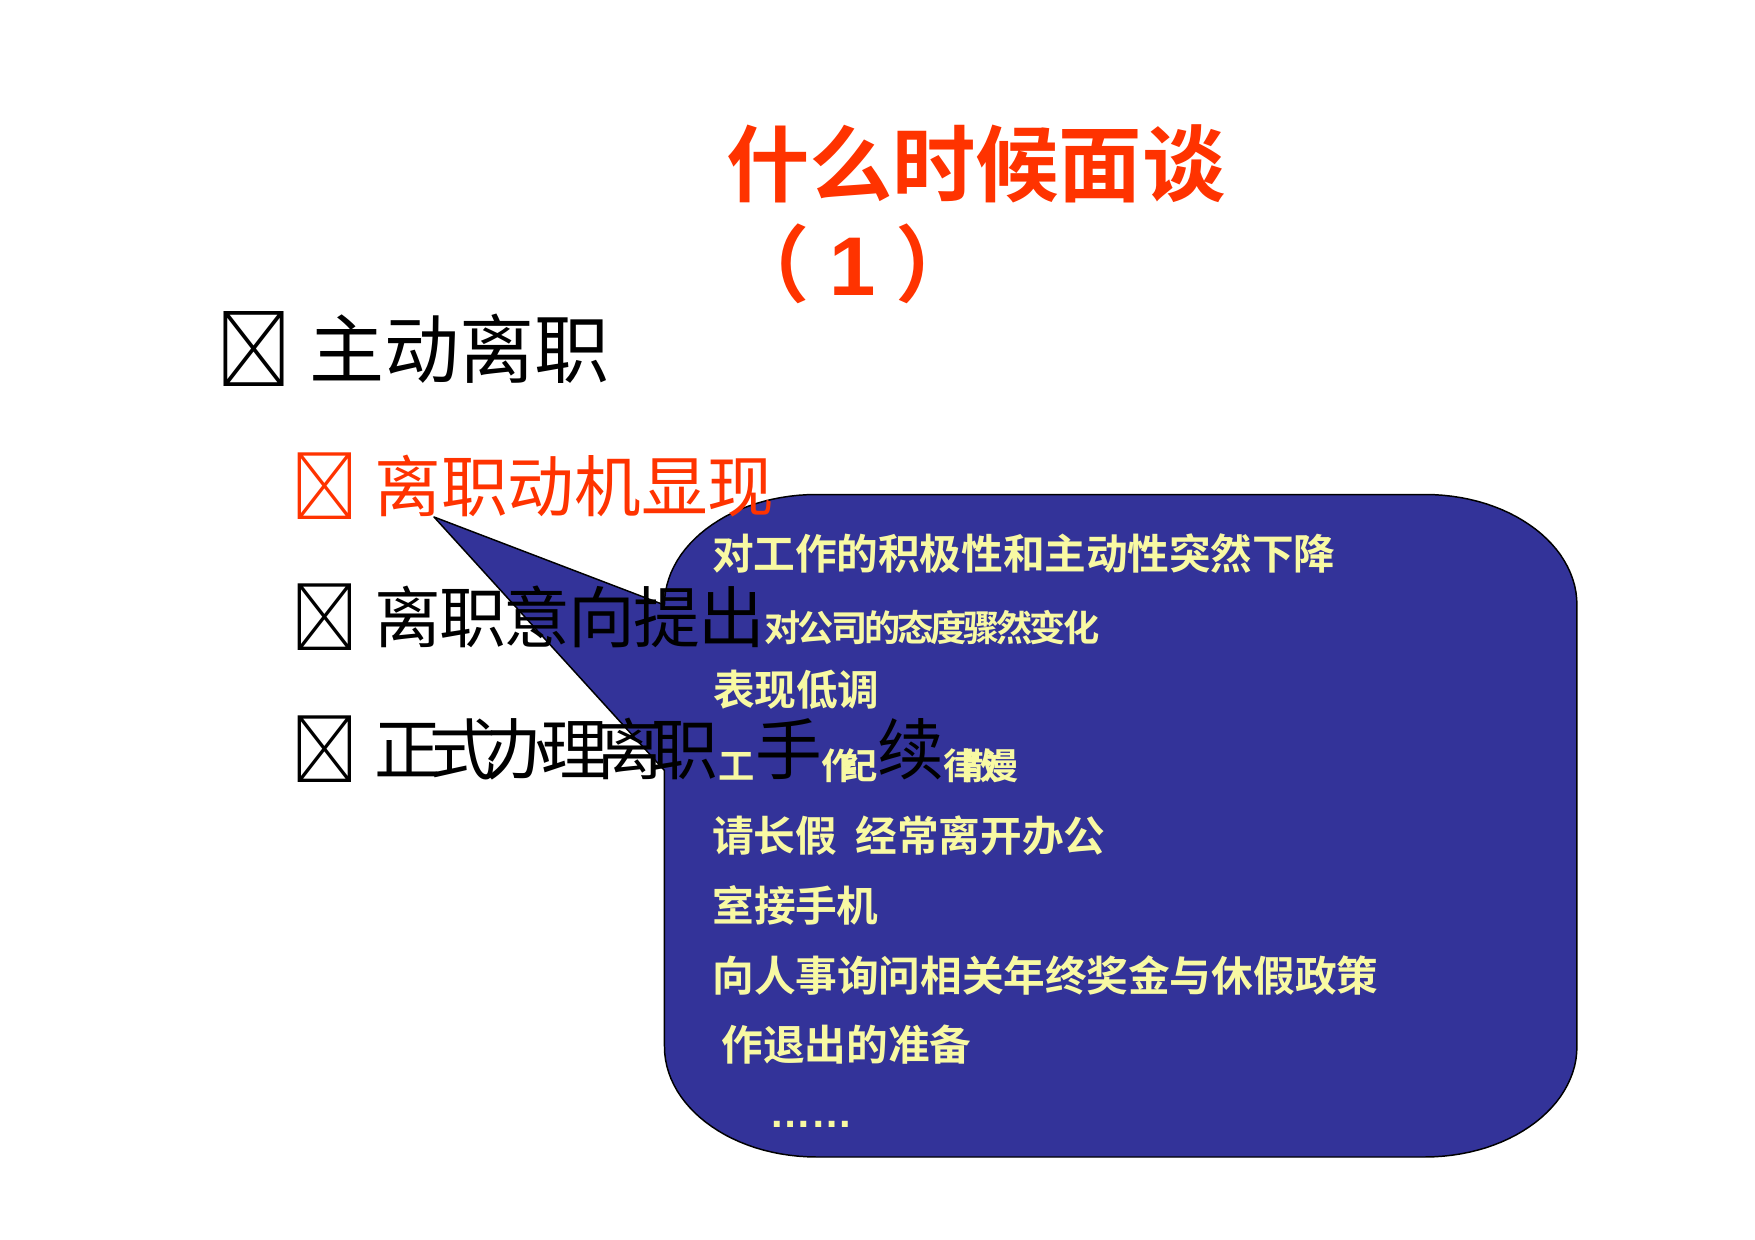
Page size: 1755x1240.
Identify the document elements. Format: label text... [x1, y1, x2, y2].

text_box [727, 494, 1577, 1158]
title 什么时候面谈（1） [724, 112, 1442, 320]
text_box 主动离职 离职动机显现 对工作的积极性和主动性突然下降 离职意向提出对公司的态度骤然变化 表现低调 正式办理离职工手作纪续律散漫 请长假 经常离开办公室接手机 向人事询问相关年终奖金与休假政策 作退出的准备 …… [214, 302, 1382, 1136]
